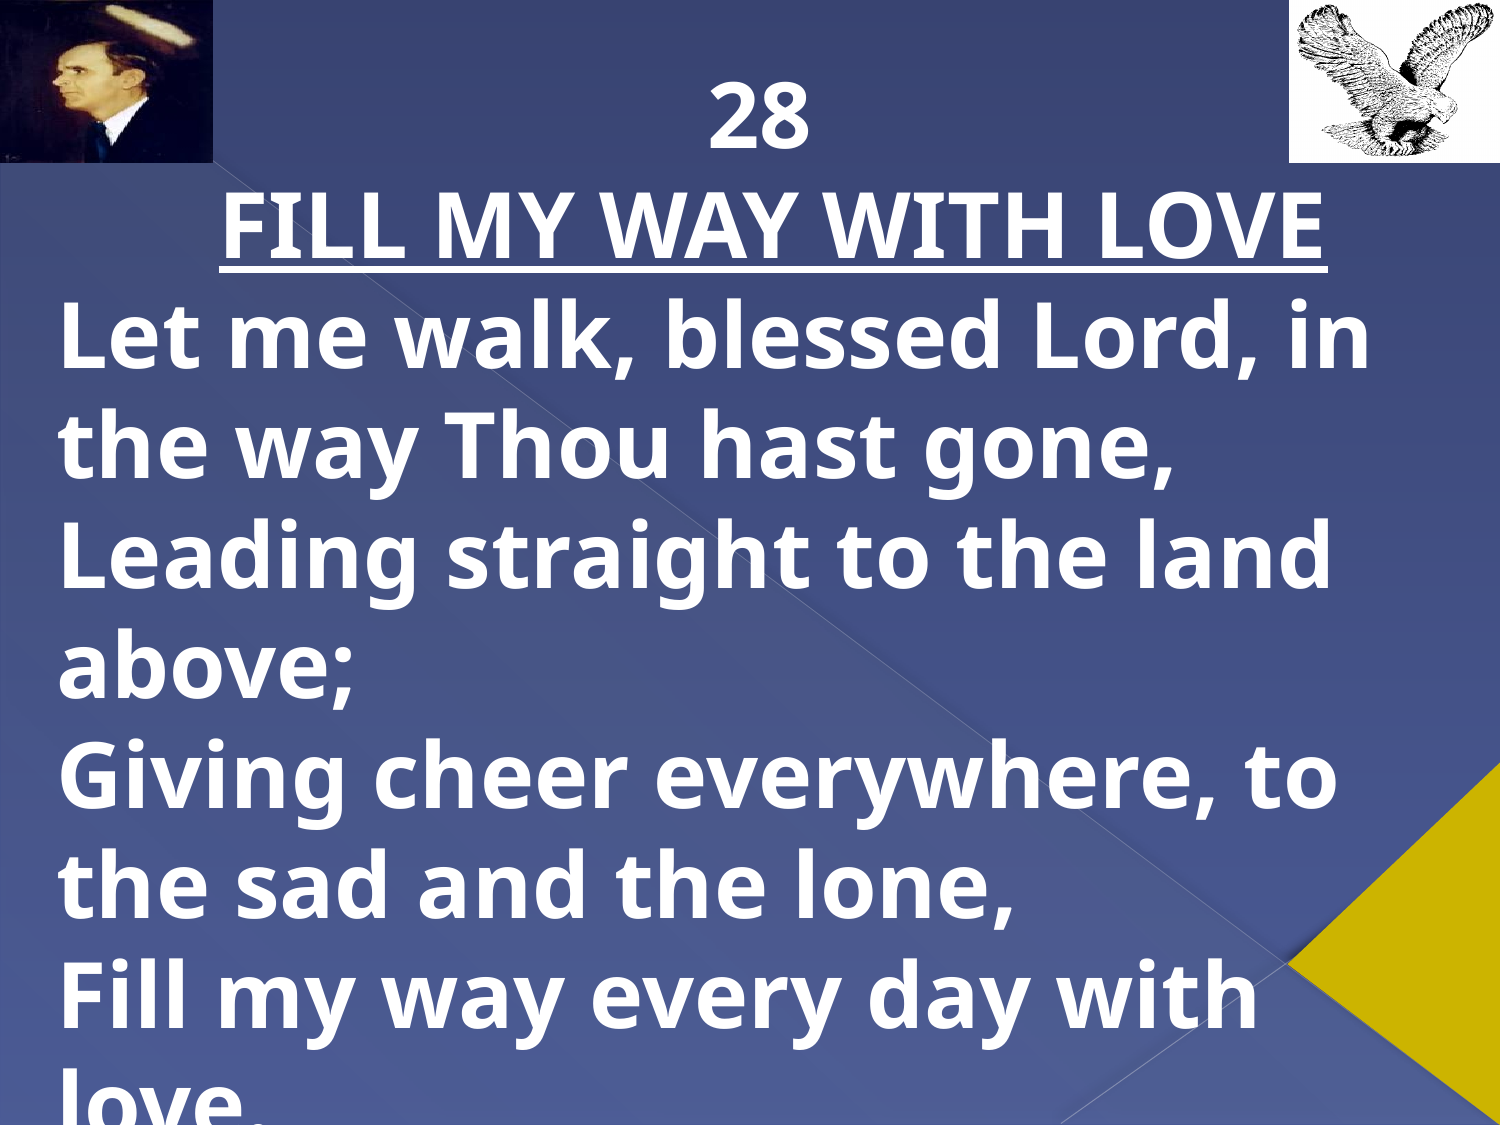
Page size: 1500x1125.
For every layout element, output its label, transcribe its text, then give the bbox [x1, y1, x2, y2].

picture [0, 0, 213, 163]
text_box 28 FILL MY WAY WITH LOVE Let me walk, blessed Lord, in the way Thou hast gone, Leading straight to the land above; Giving cheer everywhere, to the sad and the lone, Fill my way every day with love. [41, 49, 1500, 1125]
picture [1288, 0, 1500, 163]
